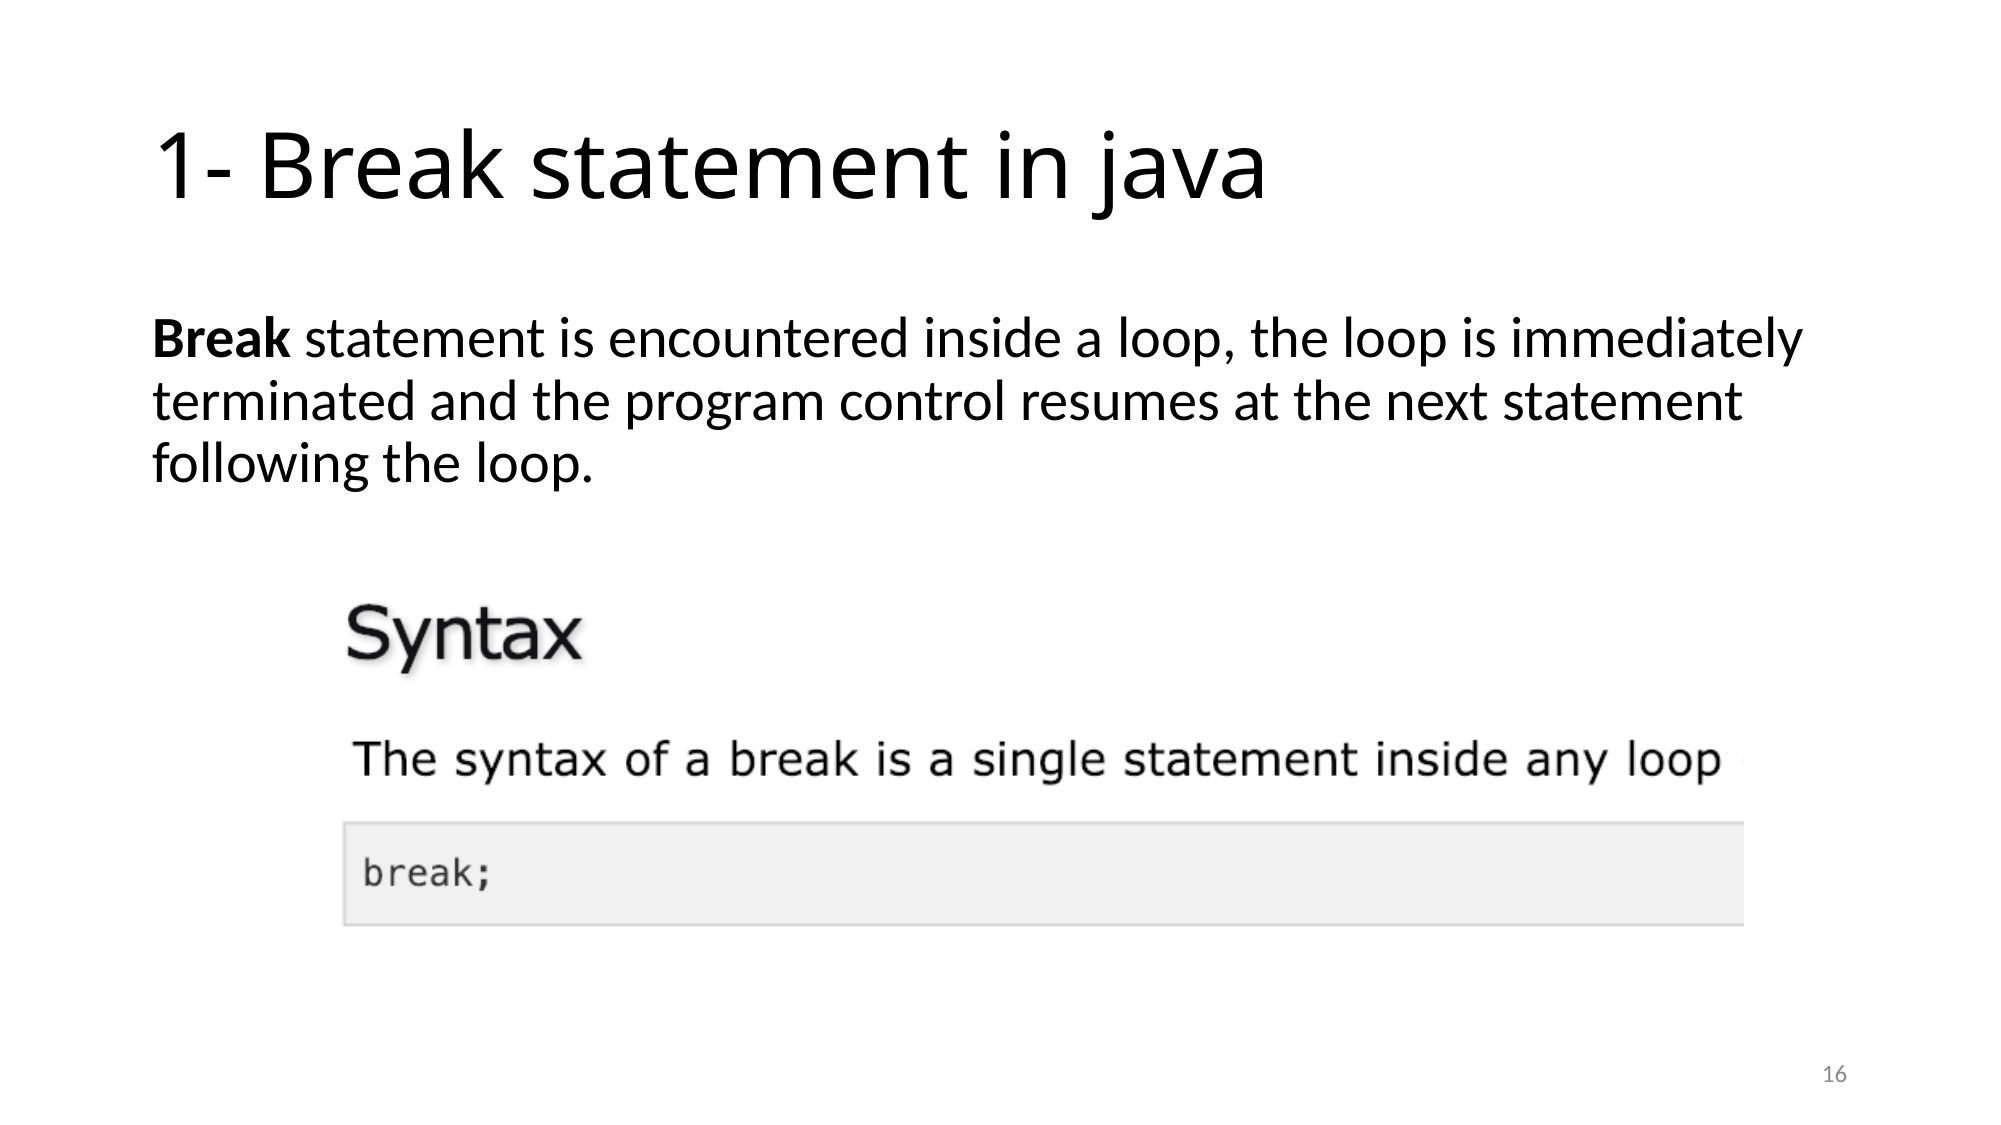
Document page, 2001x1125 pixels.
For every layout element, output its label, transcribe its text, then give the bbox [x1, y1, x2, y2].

title 1- Break statement in java [137, 59, 1863, 278]
list Break statement is encountered inside a loop, the loop is immediately terminated and the program control resumes at the next statement following the loop. [137, 299, 1863, 1014]
slide_number 62 [1412, 1042, 1863, 1103]
picture [334, 588, 1744, 938]
